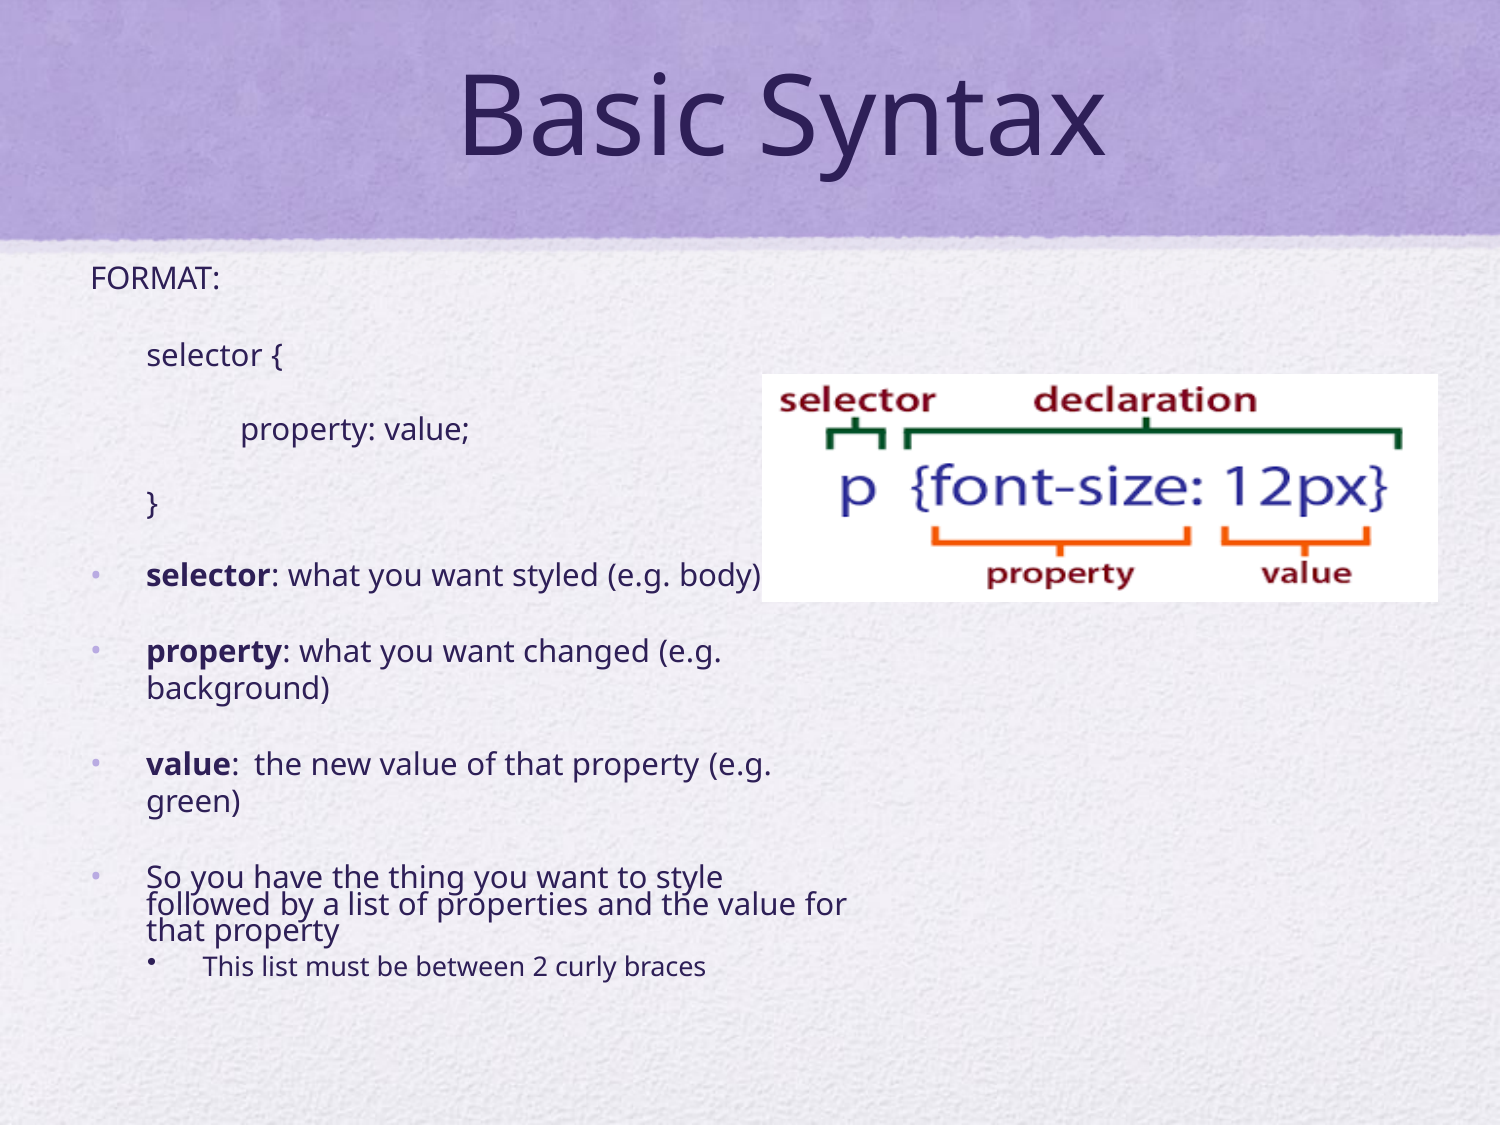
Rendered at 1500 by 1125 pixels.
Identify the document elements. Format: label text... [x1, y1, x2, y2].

picture [0, 0, 1500, 1125]
text_box FORMAT: selector { property: value; } selector: what you want styled (e.g. body) property: what you want changed (e.g. background) value: the new value of that property (e.g. green) So you have the thing you want to style followed by a list of properties and the value for that property This list must be between 2 curly braces [87, 256, 852, 982]
title Basic Syntax [179, 0, 1322, 231]
